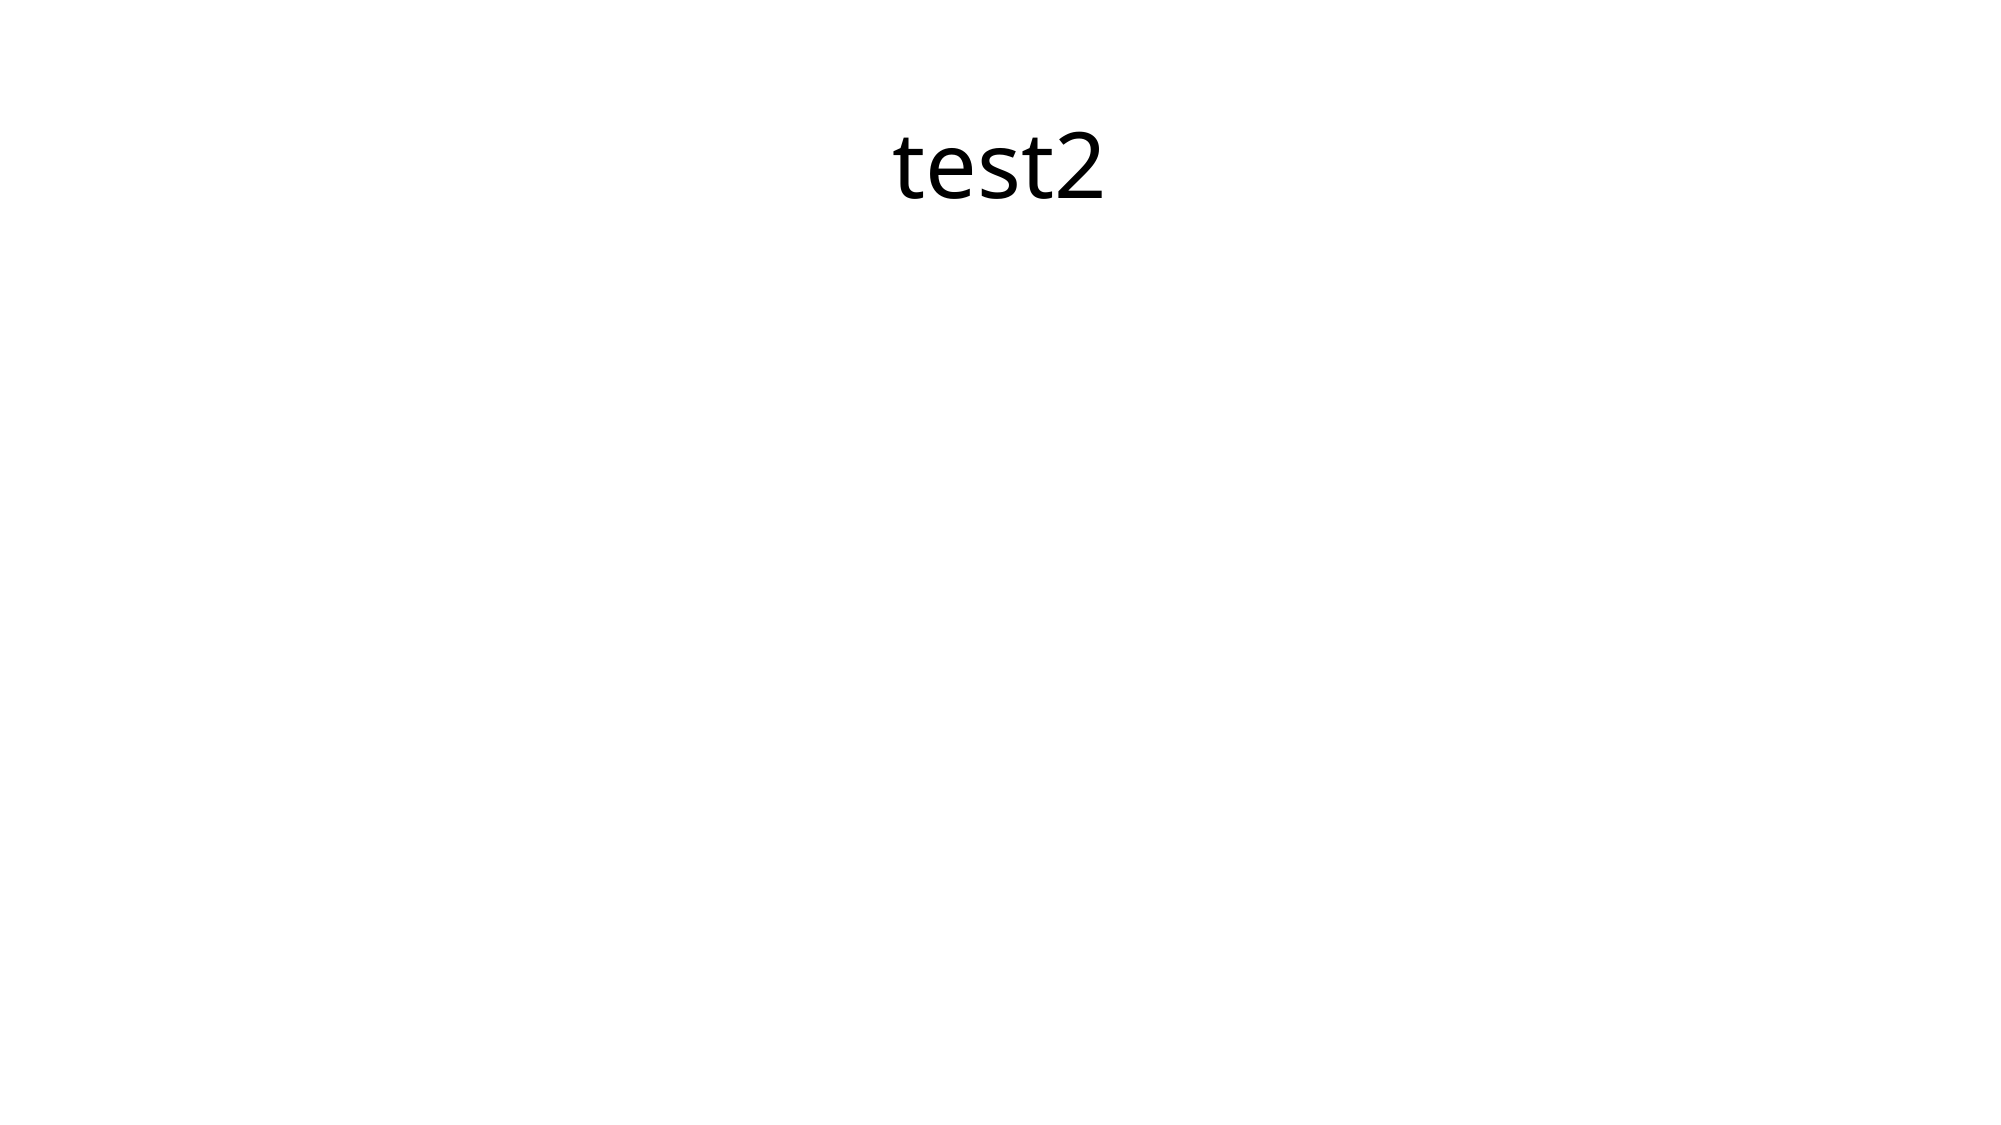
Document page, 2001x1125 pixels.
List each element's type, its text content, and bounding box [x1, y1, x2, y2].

title test2 [137, 59, 1863, 278]
